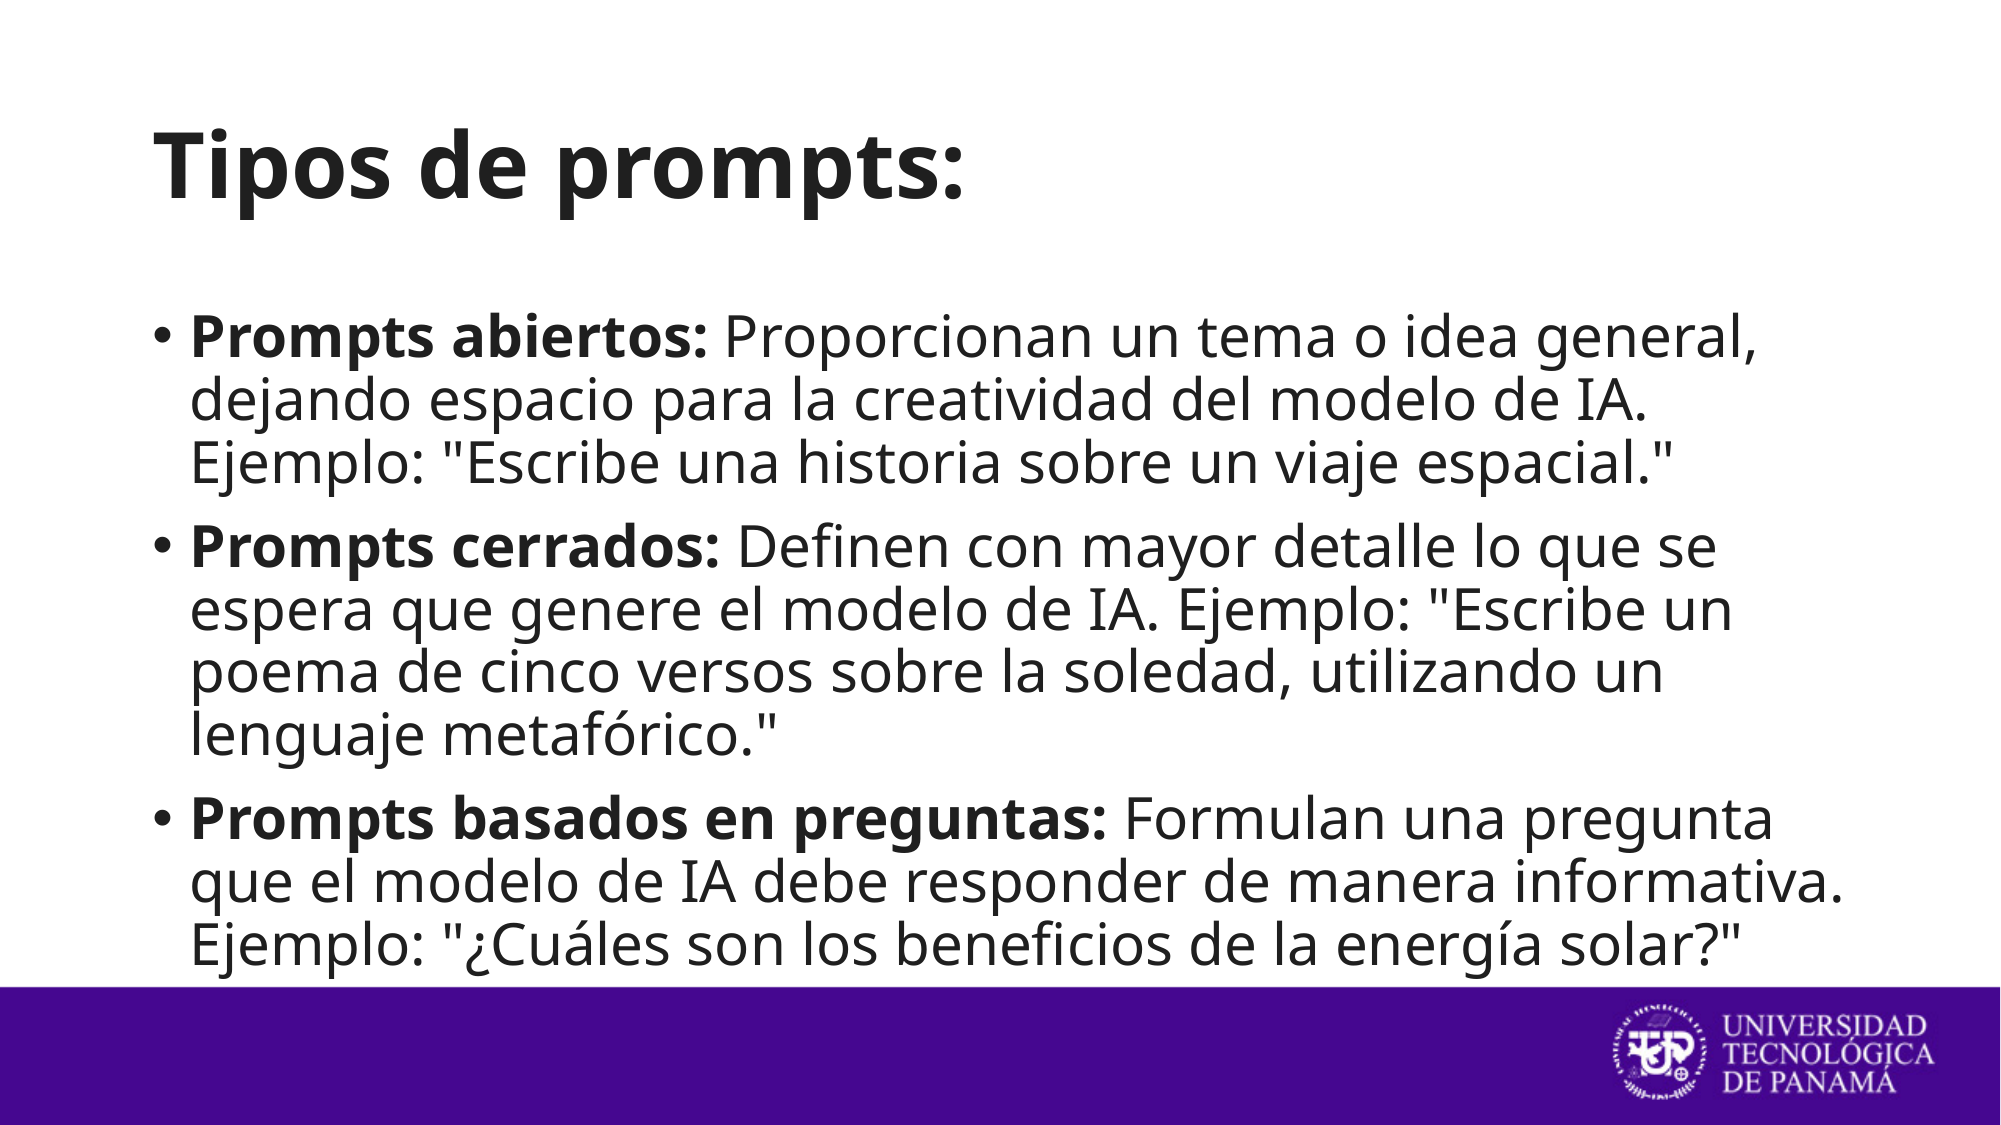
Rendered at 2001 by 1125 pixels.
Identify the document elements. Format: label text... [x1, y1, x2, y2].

picture [0, 0, 2001, 1125]
list Prompts abiertos: Proporcionan un tema o idea general, dejando espacio para la creatividad del modelo de IA. Ejemplo: "Escribe una historia sobre un viaje espacial." Prompts cerrados: Definen con mayor detalle lo que se espera que genere el modelo de IA. Ejemplo: "Escribe un poema de cinco versos sobre la soledad, utilizando un lenguaje metafórico." Prompts basados en preguntas: Formulan una pregunta que el modelo de IA debe responder de manera informativa. Ejemplo: "¿Cuáles son los beneficios de la energía solar?" [137, 299, 1863, 1014]
title Tipos de prompts: [137, 59, 1863, 278]
